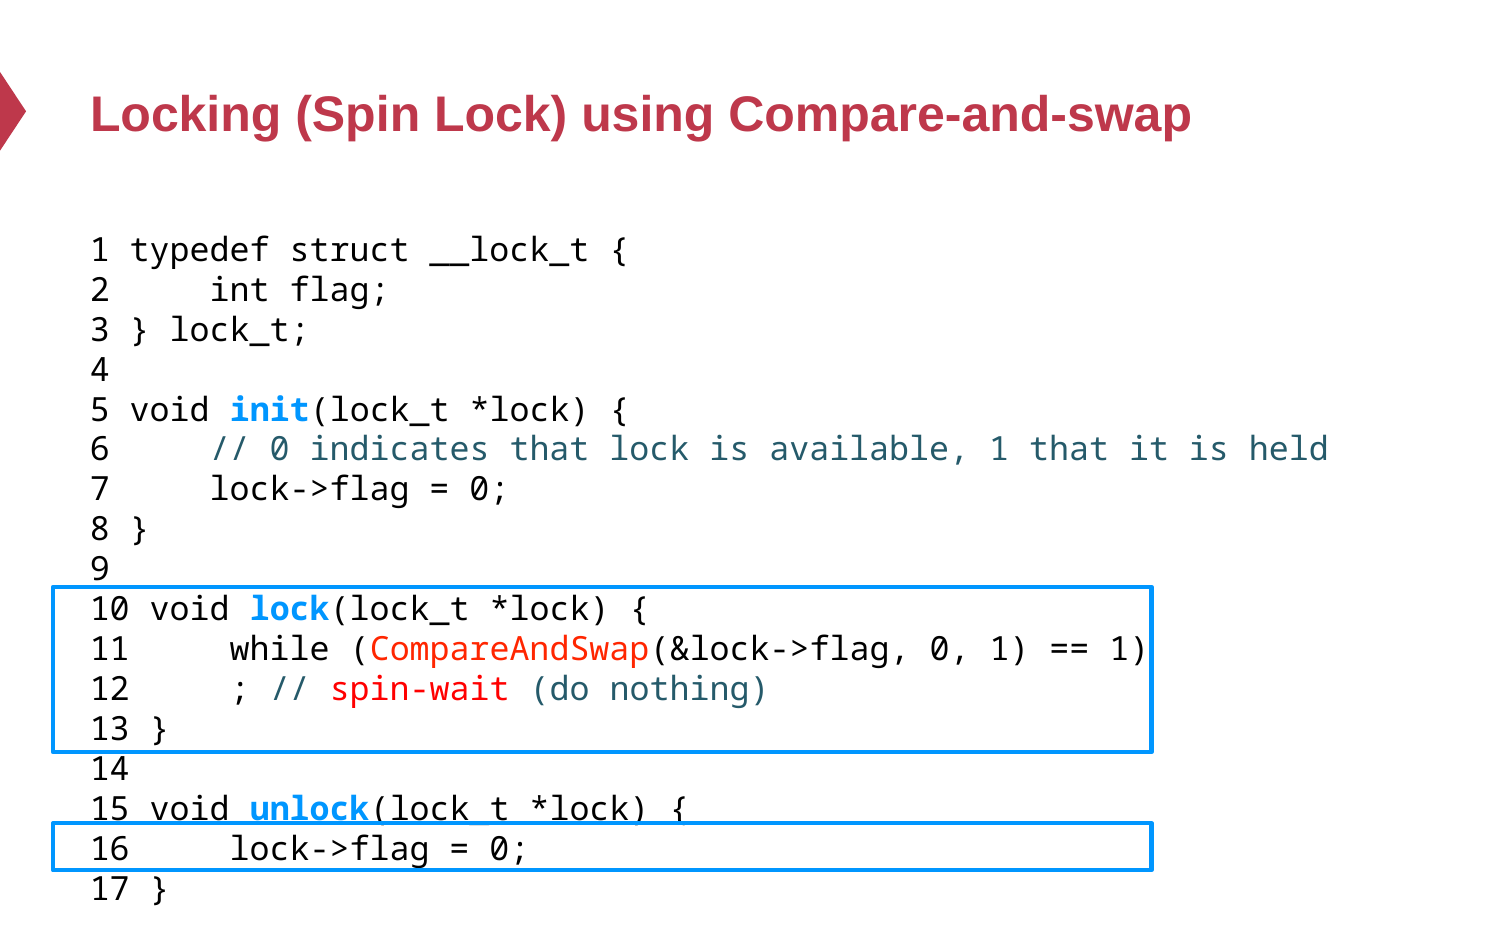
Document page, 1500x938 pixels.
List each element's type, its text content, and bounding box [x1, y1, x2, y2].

text_box 1 typedef struct __lock_t { 2 int flag; 3 } lock_t; 4 5 void init(lock_t *lock) { 6 // 0 indicates that lock is available, 1 that it is held 7 lock->flag = 0; 8 } 9 10 void lock(lock_t *lock) { 11 while (CompareAndSwap(&lock->flag, 0, 1) == 1) 12 ; // spin-wait (do nothing) 13 } 14 15 void unlock(lock_t *lock) { 16 lock->flag = 0; 17 } [75, 220, 1459, 914]
title Locking (Spin Lock) using Compare-and-swap [75, 37, 1425, 186]
text_box [51, 585, 1154, 754]
text_box [51, 821, 1154, 872]
